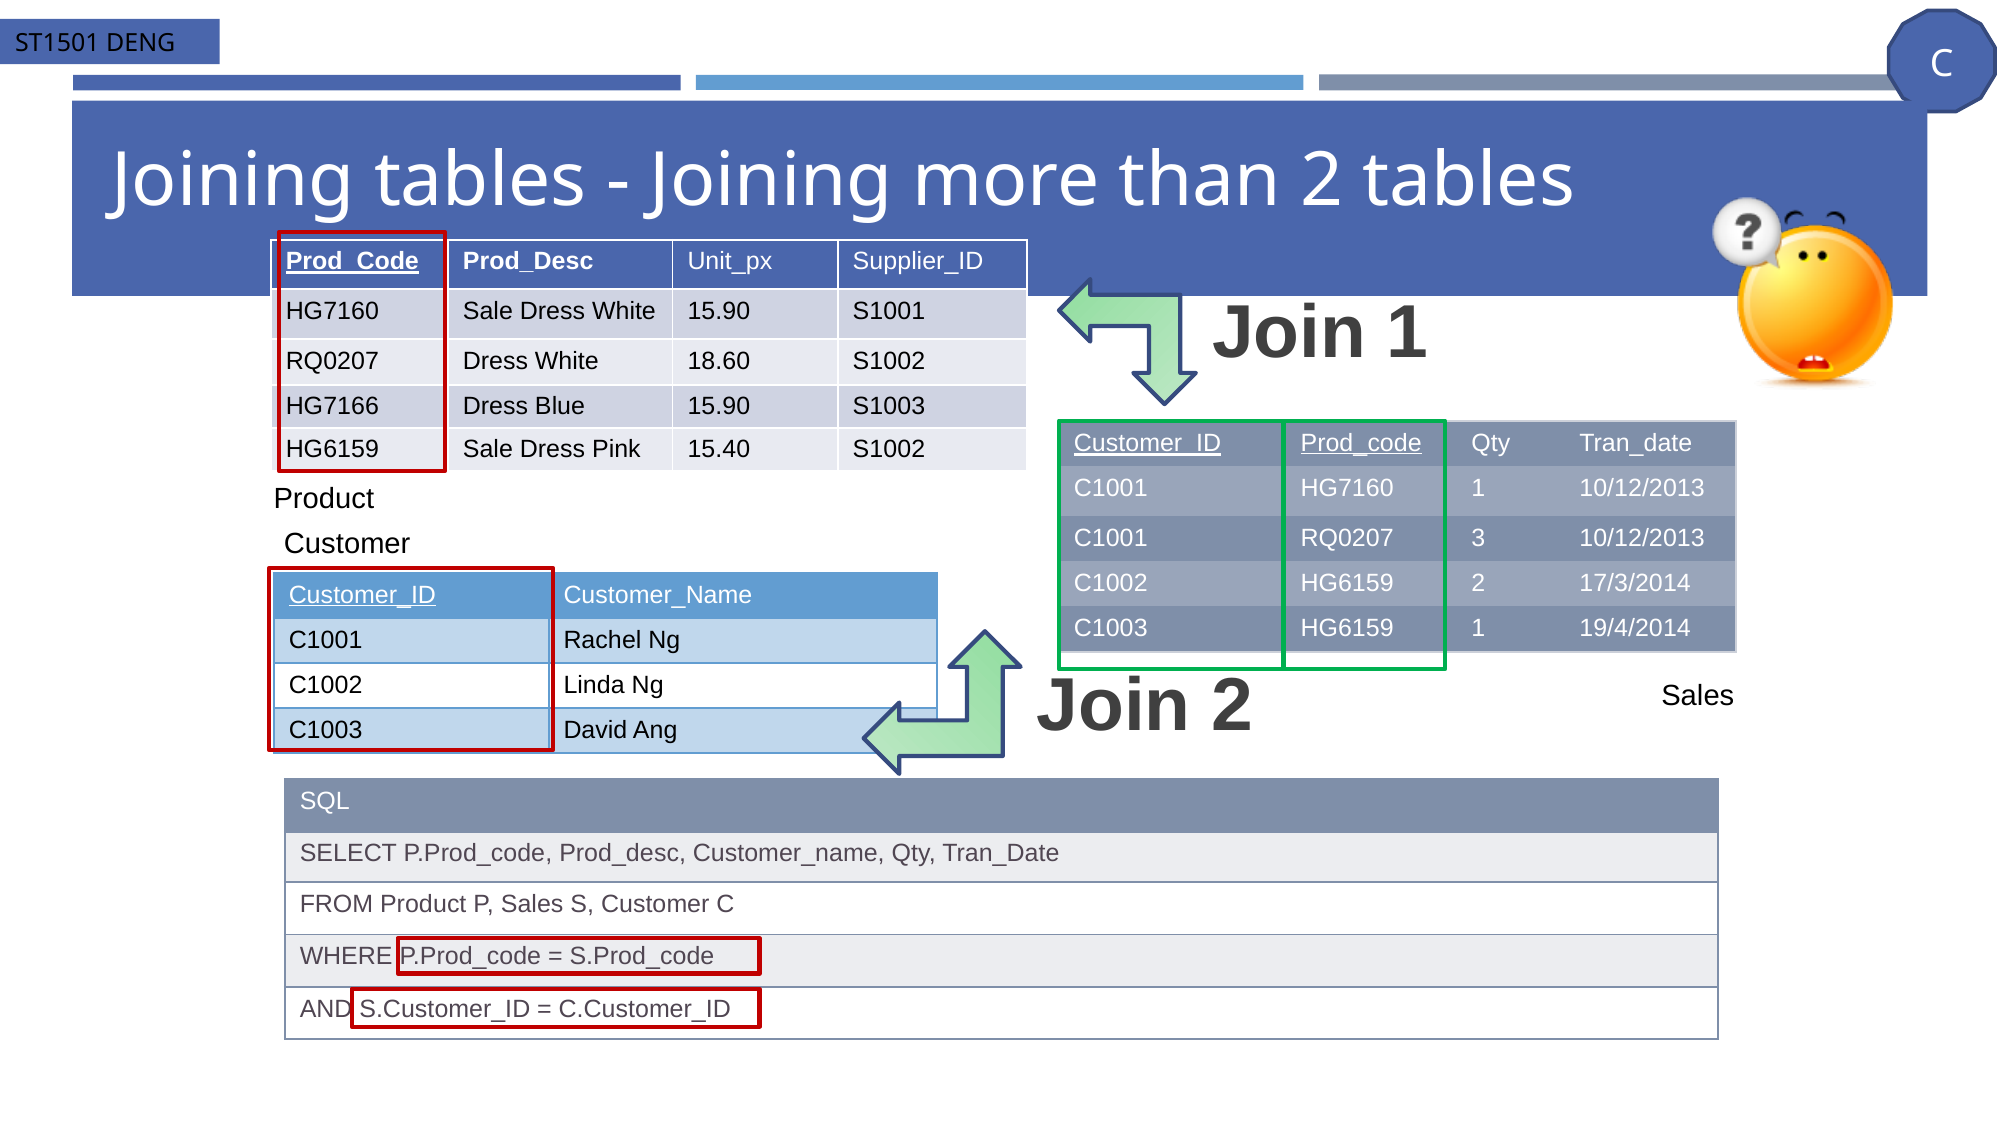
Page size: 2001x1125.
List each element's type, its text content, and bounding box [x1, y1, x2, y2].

table_header Unit_px [673, 241, 837, 288]
text_box [1285, 419, 1447, 671]
table_cell S1001 [839, 290, 1026, 338]
text_box [277, 230, 447, 473]
table_cell RQ0207 [1447, 516, 1456, 561]
title Joining tables - Joining more than 2 tables [96, 62, 1906, 229]
table_cell Dress Blue [449, 386, 672, 427]
table_cell 15.90 [673, 386, 837, 427]
table_header Prod_Desc [449, 241, 672, 288]
table_cell AND S.Customer_ID = C.Customer_ID [286, 988, 1717, 1038]
table_cell HG6159 [1447, 606, 1456, 651]
table_header Supplier_ID [839, 241, 1026, 288]
table_cell 15.90 [673, 290, 837, 338]
table_cell 2 [1456, 561, 1564, 606]
table_cell HG6159 [1447, 561, 1456, 606]
table_cell RQ0207 [272, 340, 277, 384]
text_box [396, 936, 762, 976]
text_box [267, 566, 555, 752]
table_cell 15.40 [673, 429, 837, 470]
table_cell WHERE P.Prod_code = S.Prod_code [286, 935, 1717, 986]
text_box Product [258, 471, 390, 522]
text_box Sales [1646, 669, 1750, 719]
text_box [1057, 419, 1285, 671]
table_cell Sale Dress White [449, 290, 672, 338]
table_cell 1 [1456, 466, 1564, 516]
table_cell Linda Ng [555, 664, 936, 707]
picture [1708, 193, 1909, 394]
table_cell S1003 [839, 386, 1026, 427]
text_box [861, 629, 1020, 776]
table_cell 10/12/2013 [1564, 466, 1735, 516]
table_header SQL [286, 780, 1717, 831]
table_cell David Ang [902, 709, 936, 718]
text_box [350, 987, 762, 1029]
table_header Customer_Name [555, 574, 936, 617]
table_header Prod_Code [272, 241, 277, 288]
table_cell HG6159 [272, 429, 277, 470]
table_cell HG7160 [1447, 466, 1456, 516]
table_cell 18.60 [673, 340, 837, 384]
table_cell Rachel Ng [555, 619, 936, 662]
table_header Prod_code [1447, 422, 1456, 466]
table_cell 3 [1456, 516, 1564, 561]
table_header Qty [1456, 422, 1564, 466]
table_cell Dress White [449, 340, 672, 384]
table_cell Sale Dress Pink [449, 429, 672, 470]
text_box Join 1 [1197, 274, 1444, 380]
table_cell HG7160 [272, 290, 277, 338]
text_box Join 2 [1020, 648, 1270, 754]
text_box Customer [269, 517, 427, 566]
table_header Tran_date [1564, 422, 1735, 466]
table_cell 19/4/2014 [1564, 606, 1735, 651]
table_cell 10/12/2013 [1564, 516, 1735, 561]
table_cell 17/3/2014 [1564, 561, 1735, 606]
table_cell SELECT P.Prod_code, Prod_desc, Customer_name, Qty, Tran_Date [286, 833, 1717, 881]
table_cell 1 [1456, 606, 1564, 651]
table_cell S1002 [839, 340, 1026, 384]
text_box [1056, 277, 1197, 407]
table_cell FROM Product P, Sales S, Customer C [286, 883, 1717, 934]
table_cell HG7166 [272, 386, 277, 427]
table_cell David Ang [555, 709, 888, 752]
table_cell S1002 [839, 429, 1026, 470]
